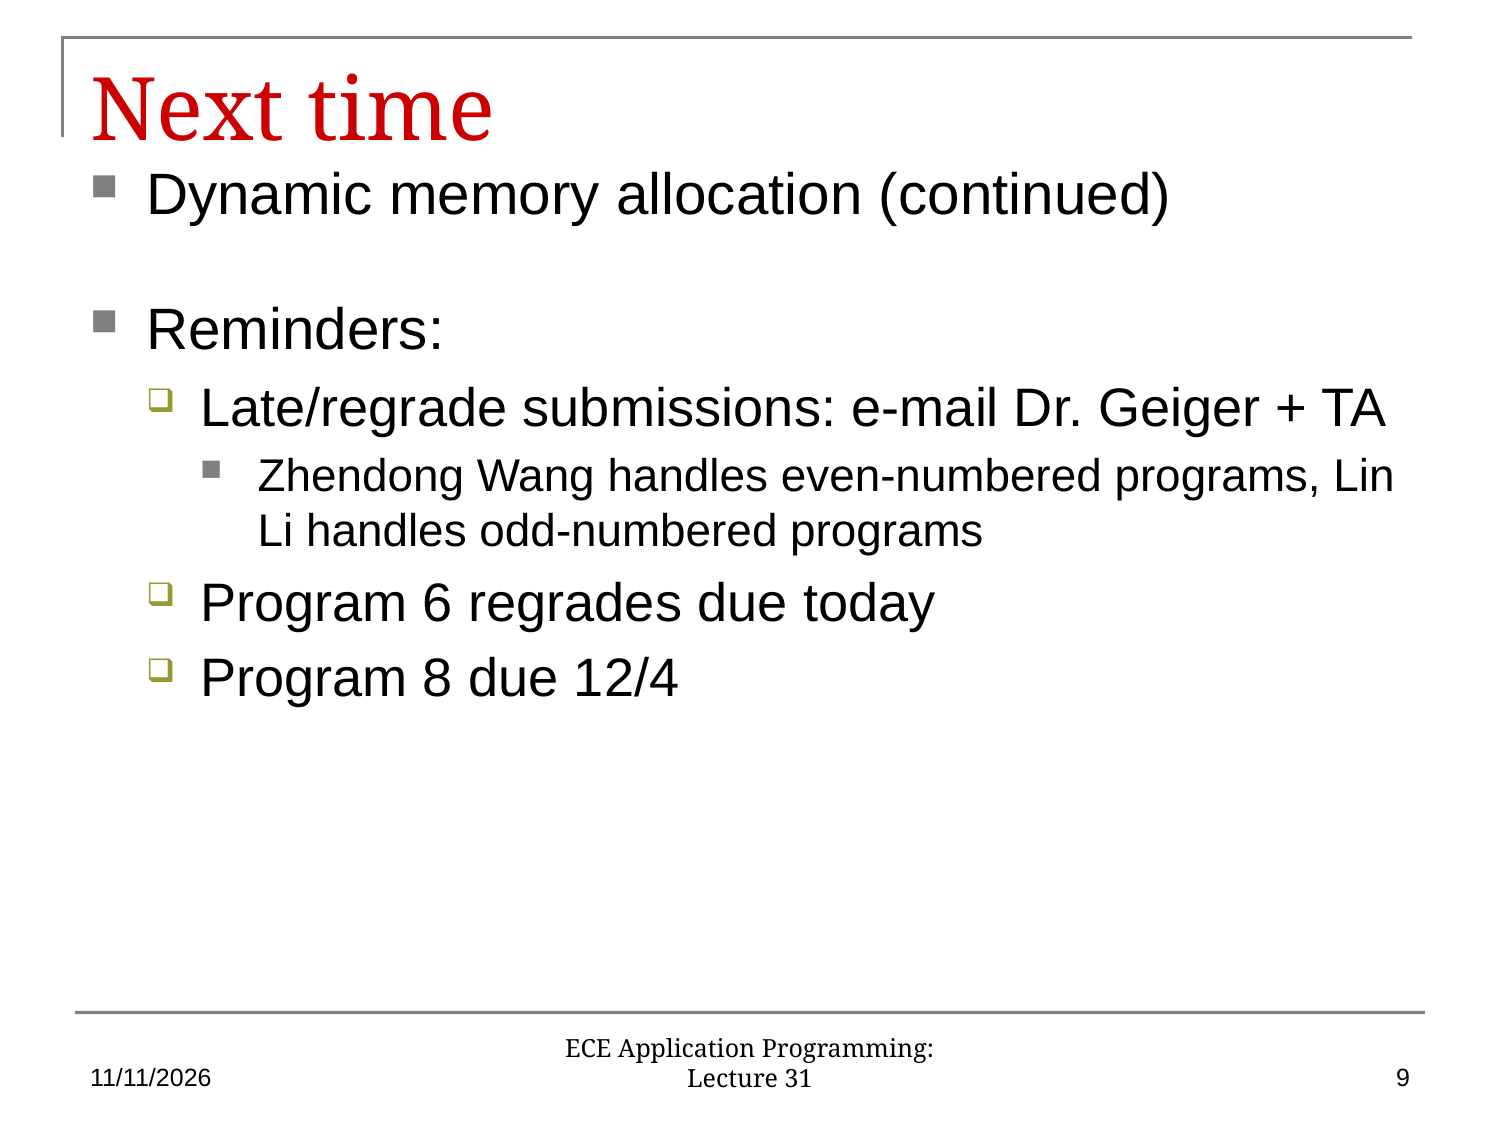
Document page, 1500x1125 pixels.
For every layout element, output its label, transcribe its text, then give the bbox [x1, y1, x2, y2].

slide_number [74, 1023, 426, 1100]
title Next time [75, 45, 1425, 162]
list Dynamic memory allocation (continued) Reminders: Late/regrade submissions: e-mail Dr. Geiger + TA Zhendong Wang handles even-numbered programs, Lin Li handles odd-numbered programs Program 6 regrades due today Program 8 due 12/4 [75, 162, 1425, 1006]
footer ECE Application Programming: Lecture 31 [512, 1024, 988, 1101]
slide_number 9 [1074, 1023, 1426, 1100]
